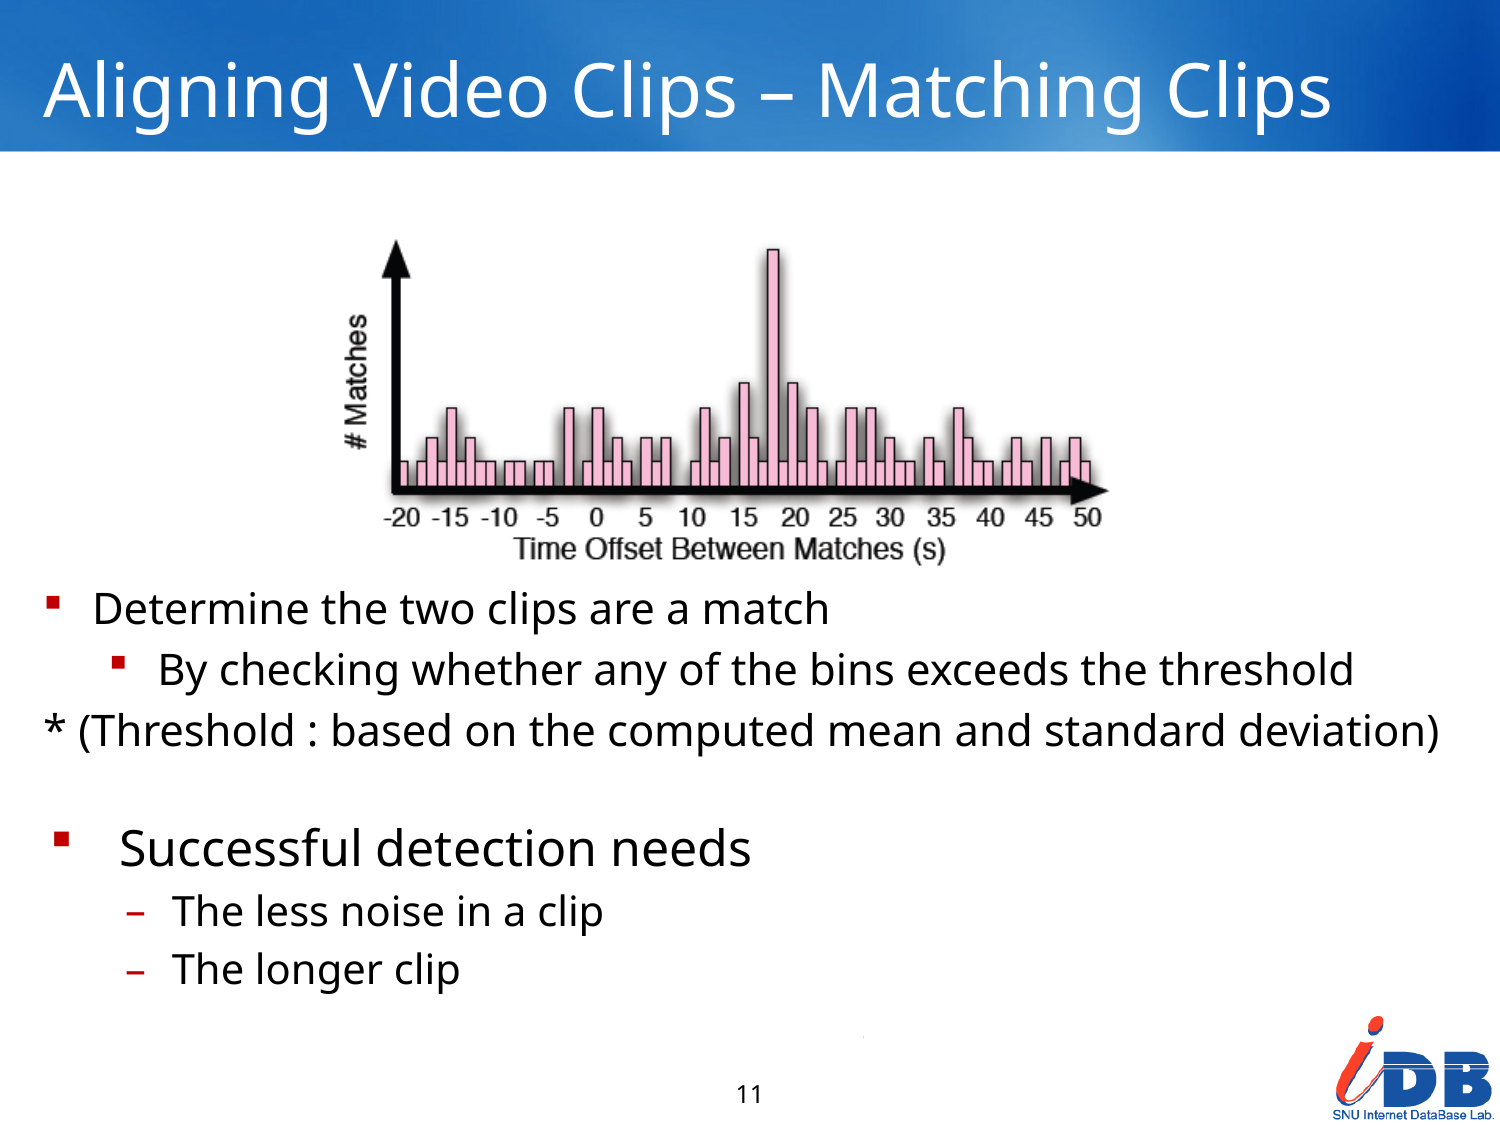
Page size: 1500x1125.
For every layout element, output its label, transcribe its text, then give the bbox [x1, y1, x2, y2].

text_box Determine the two clips are a match By checking whether any of the bins exceeds the threshold * (Threshold : based on the computed mean and standard deviation) [28, 574, 1472, 786]
text_box Successful detection needs The less noise in a clip The longer clip [35, 808, 1479, 1008]
slide_number 11 [697, 1078, 803, 1114]
title Aligning Video Clips – Matching Clips [28, 23, 1472, 153]
picture [0, 0, 1500, 1125]
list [304, 210, 1138, 580]
